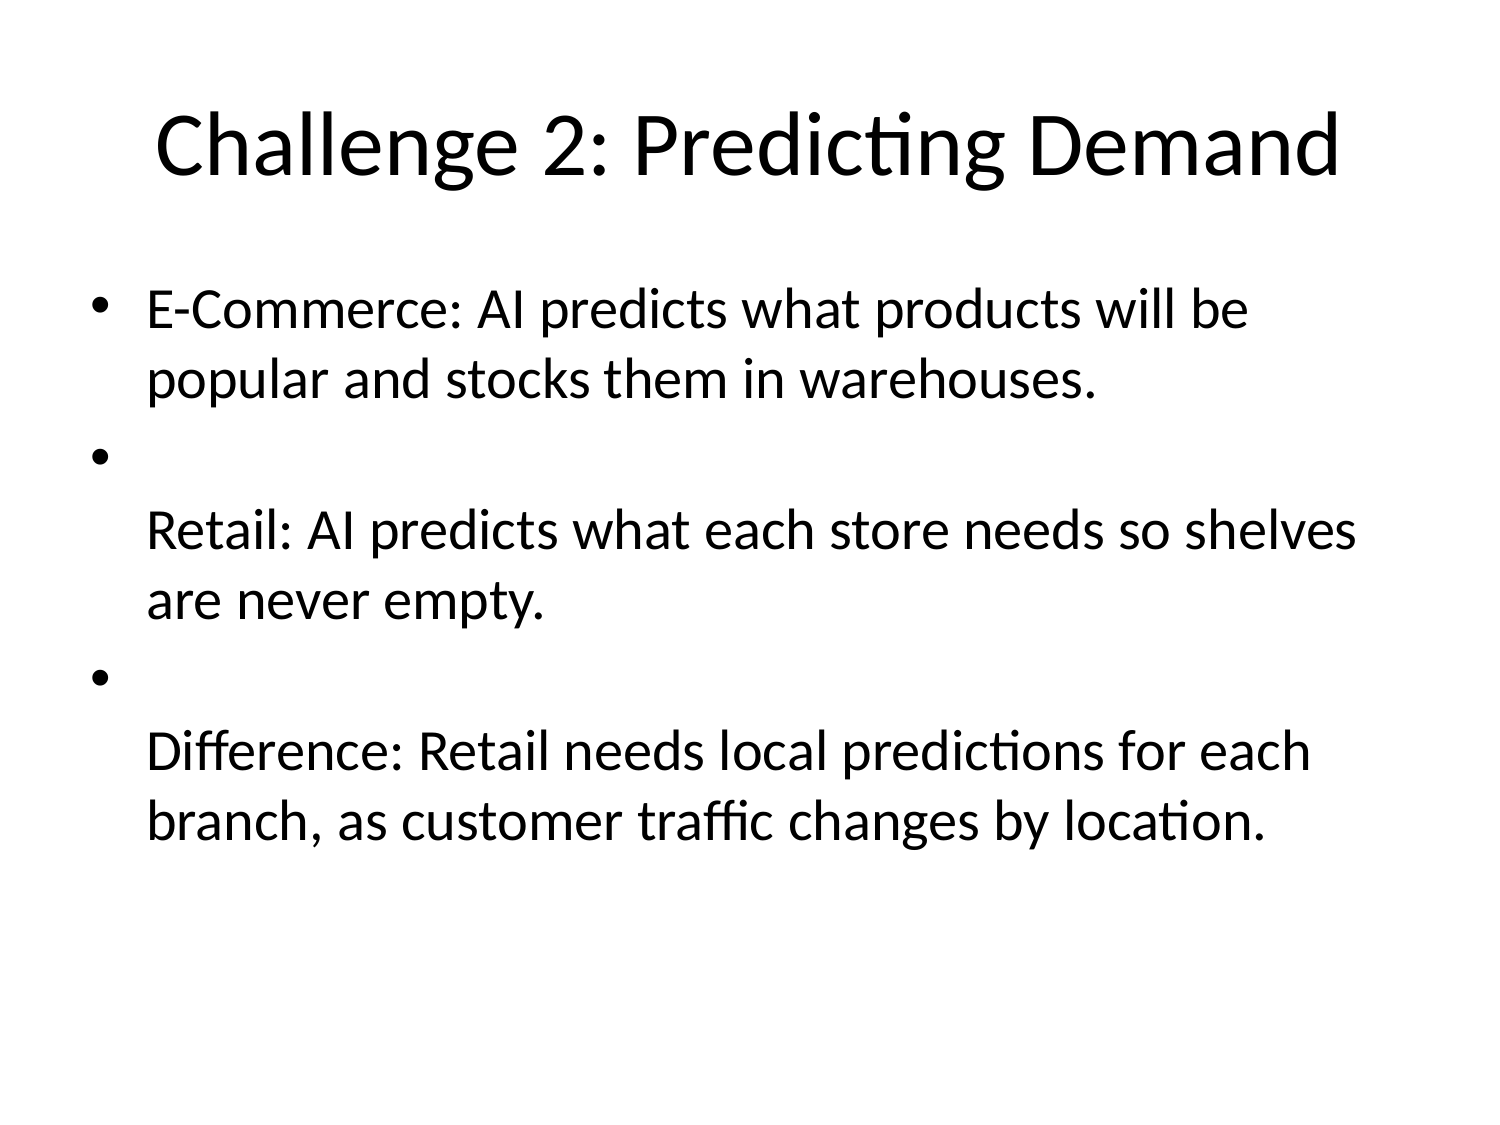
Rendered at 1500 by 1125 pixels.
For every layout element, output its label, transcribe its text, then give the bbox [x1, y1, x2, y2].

title Challenge 2: Predicting Demand [75, 45, 1425, 233]
list E-Commerce: AI predicts what products will be popular and stocks them in warehouses. Retail: AI predicts what each store needs so shelves are never empty. Difference: Retail needs local predictions for each branch, as customer traffic changes by location. [75, 262, 1425, 1005]
